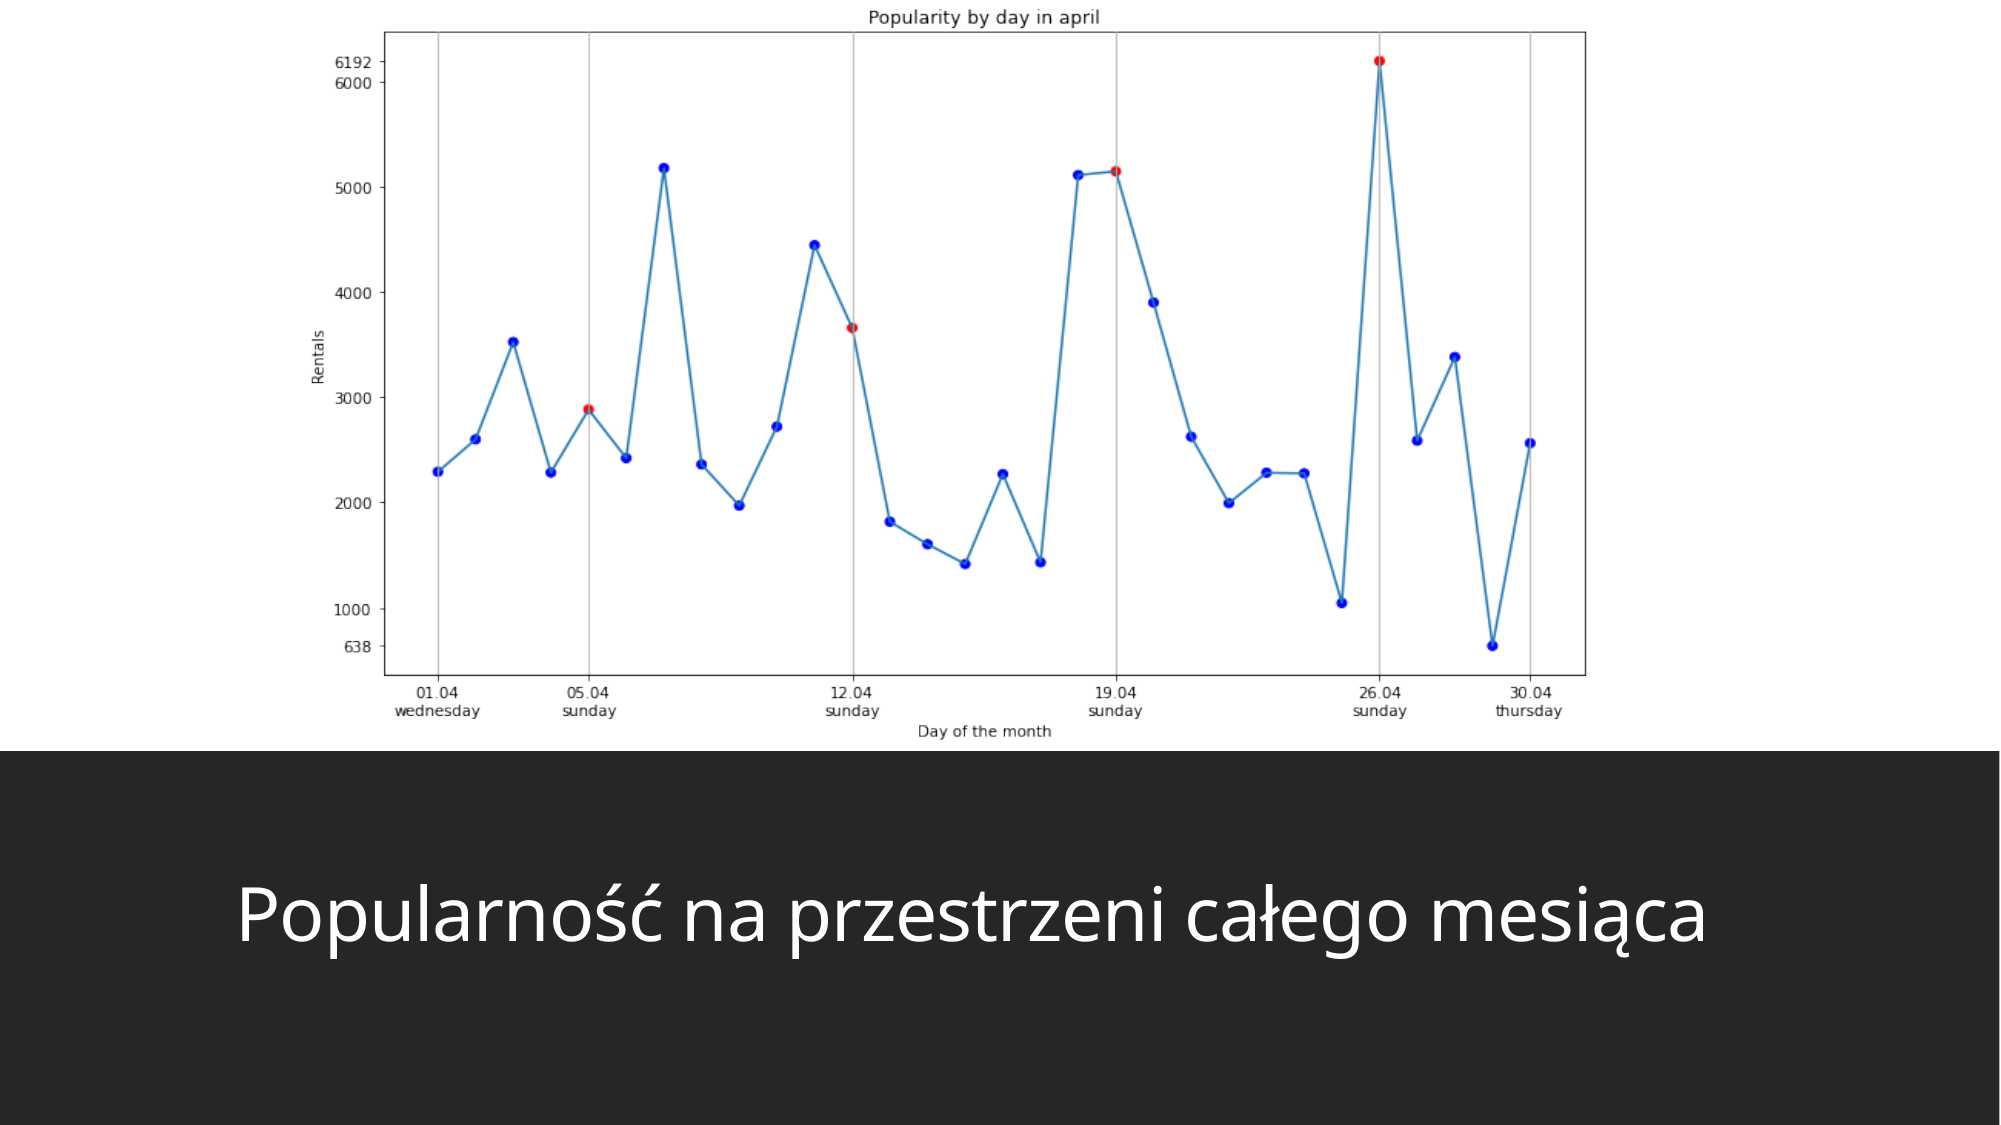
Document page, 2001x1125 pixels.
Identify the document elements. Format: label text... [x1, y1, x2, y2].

picture [301, 0, 1597, 750]
title Popularność na przestrzeni całego mesiąca [142, 835, 1802, 958]
